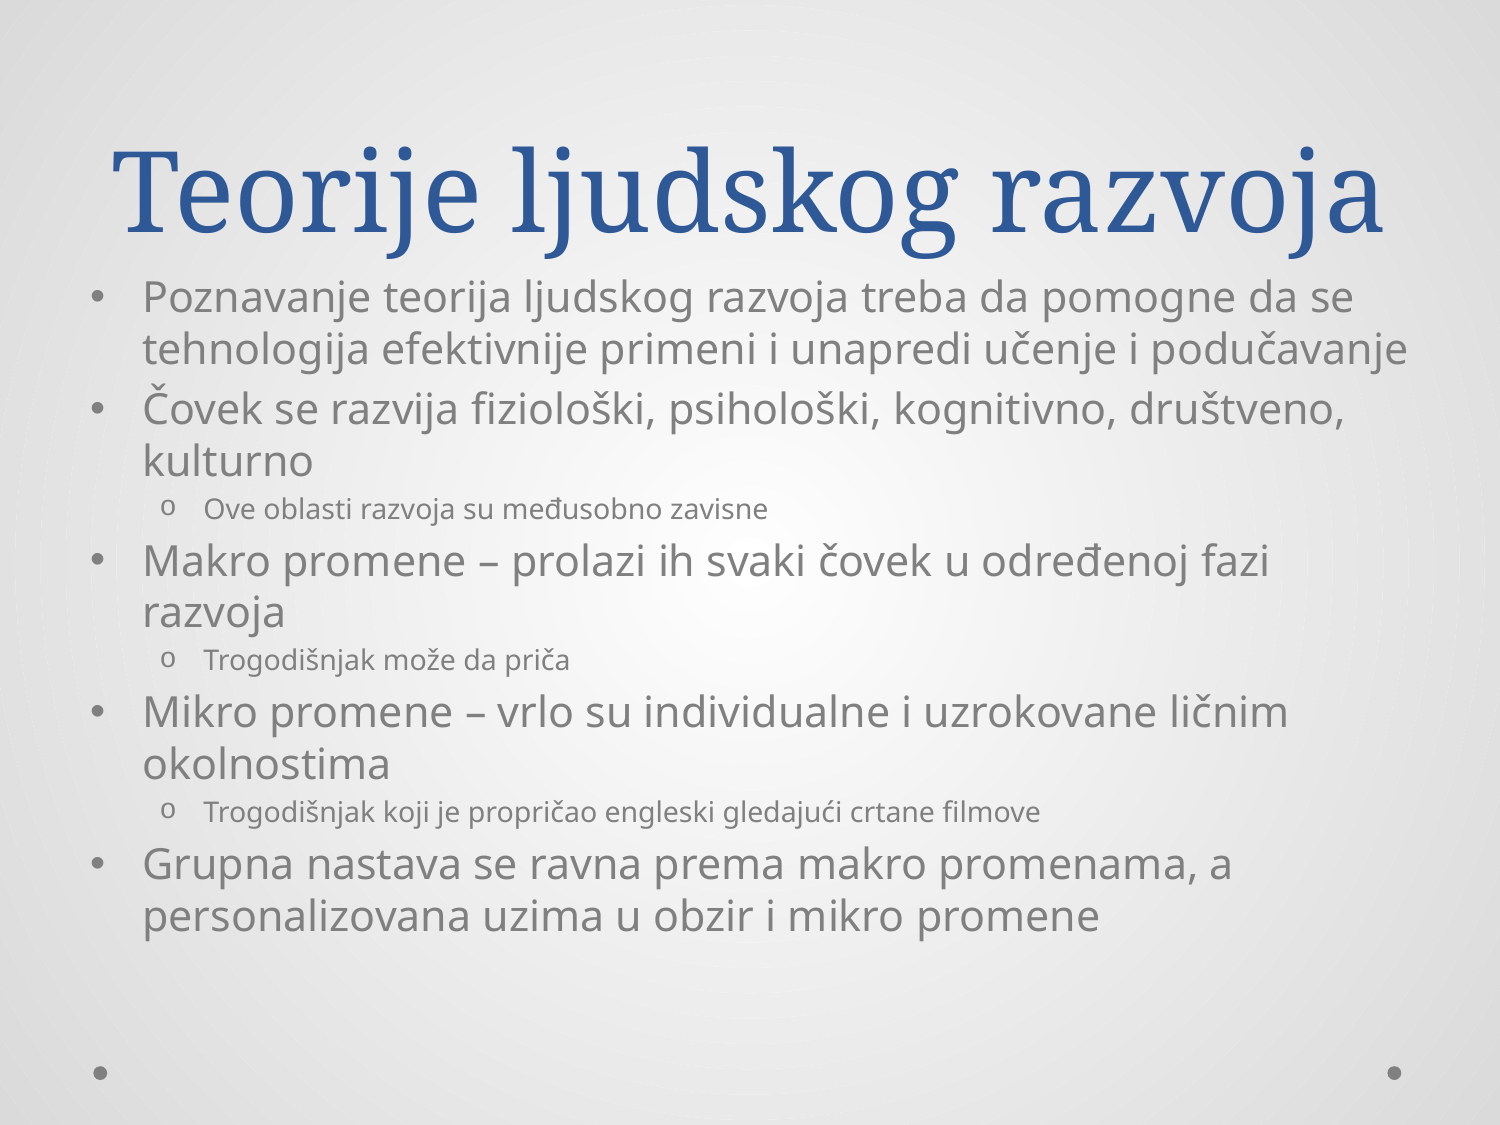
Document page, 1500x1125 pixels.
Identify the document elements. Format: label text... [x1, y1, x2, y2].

title Teorije ljudskog razvoja [75, 0, 1425, 262]
list Poznavanje teorija ljudskog razvoja treba da pomogne da se tehnologija efektivnije primeni i unapredi učenje i podučavanje Čovek se razvija fiziološki, psihološki, kognitivno, društveno, kulturno Ove oblasti razvoja su međusobno zavisne Makro promene – prolazi ih svaki čovek u određenoj fazi razvoja Trogodišnjak može da priča Mikro promene – vrlo su individualne i uzrokovane ličnim okolnostima Trogodišnjak koji je propričao engleski gledajući crtane filmove Grupna nastava se ravna prema makro promenama, a personalizovana uzima u obzir i mikro promene [75, 262, 1425, 1005]
